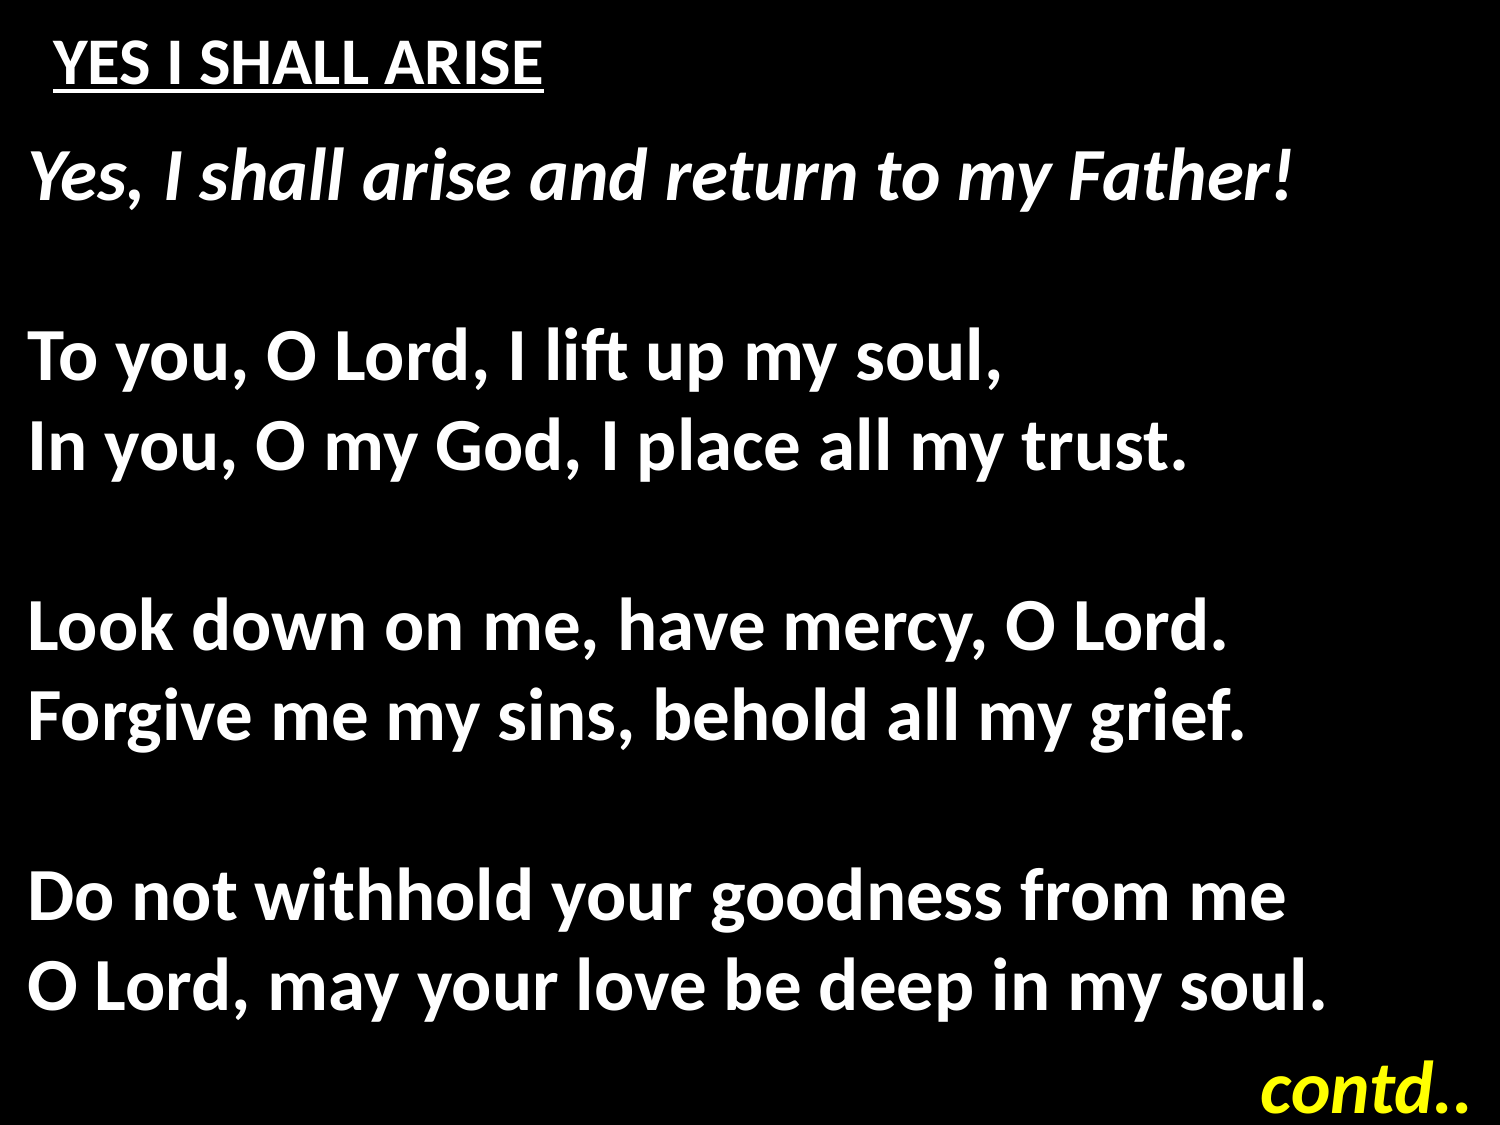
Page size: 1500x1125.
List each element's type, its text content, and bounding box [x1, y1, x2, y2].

text_box contd.. [1245, 1042, 1500, 1125]
list Yes, I shall arise and return to my Father! To you, O Lord, I lift up my soul, In you, O my God, I place all my trust. Look down on me, have mercy, O Lord. Forgive me my sins, behold all my grief. Do not withhold your goodness from me O Lord, may your love be deep in my soul. [8, 125, 1489, 1116]
title YES I SHALL ARISE [10, 0, 1490, 117]
